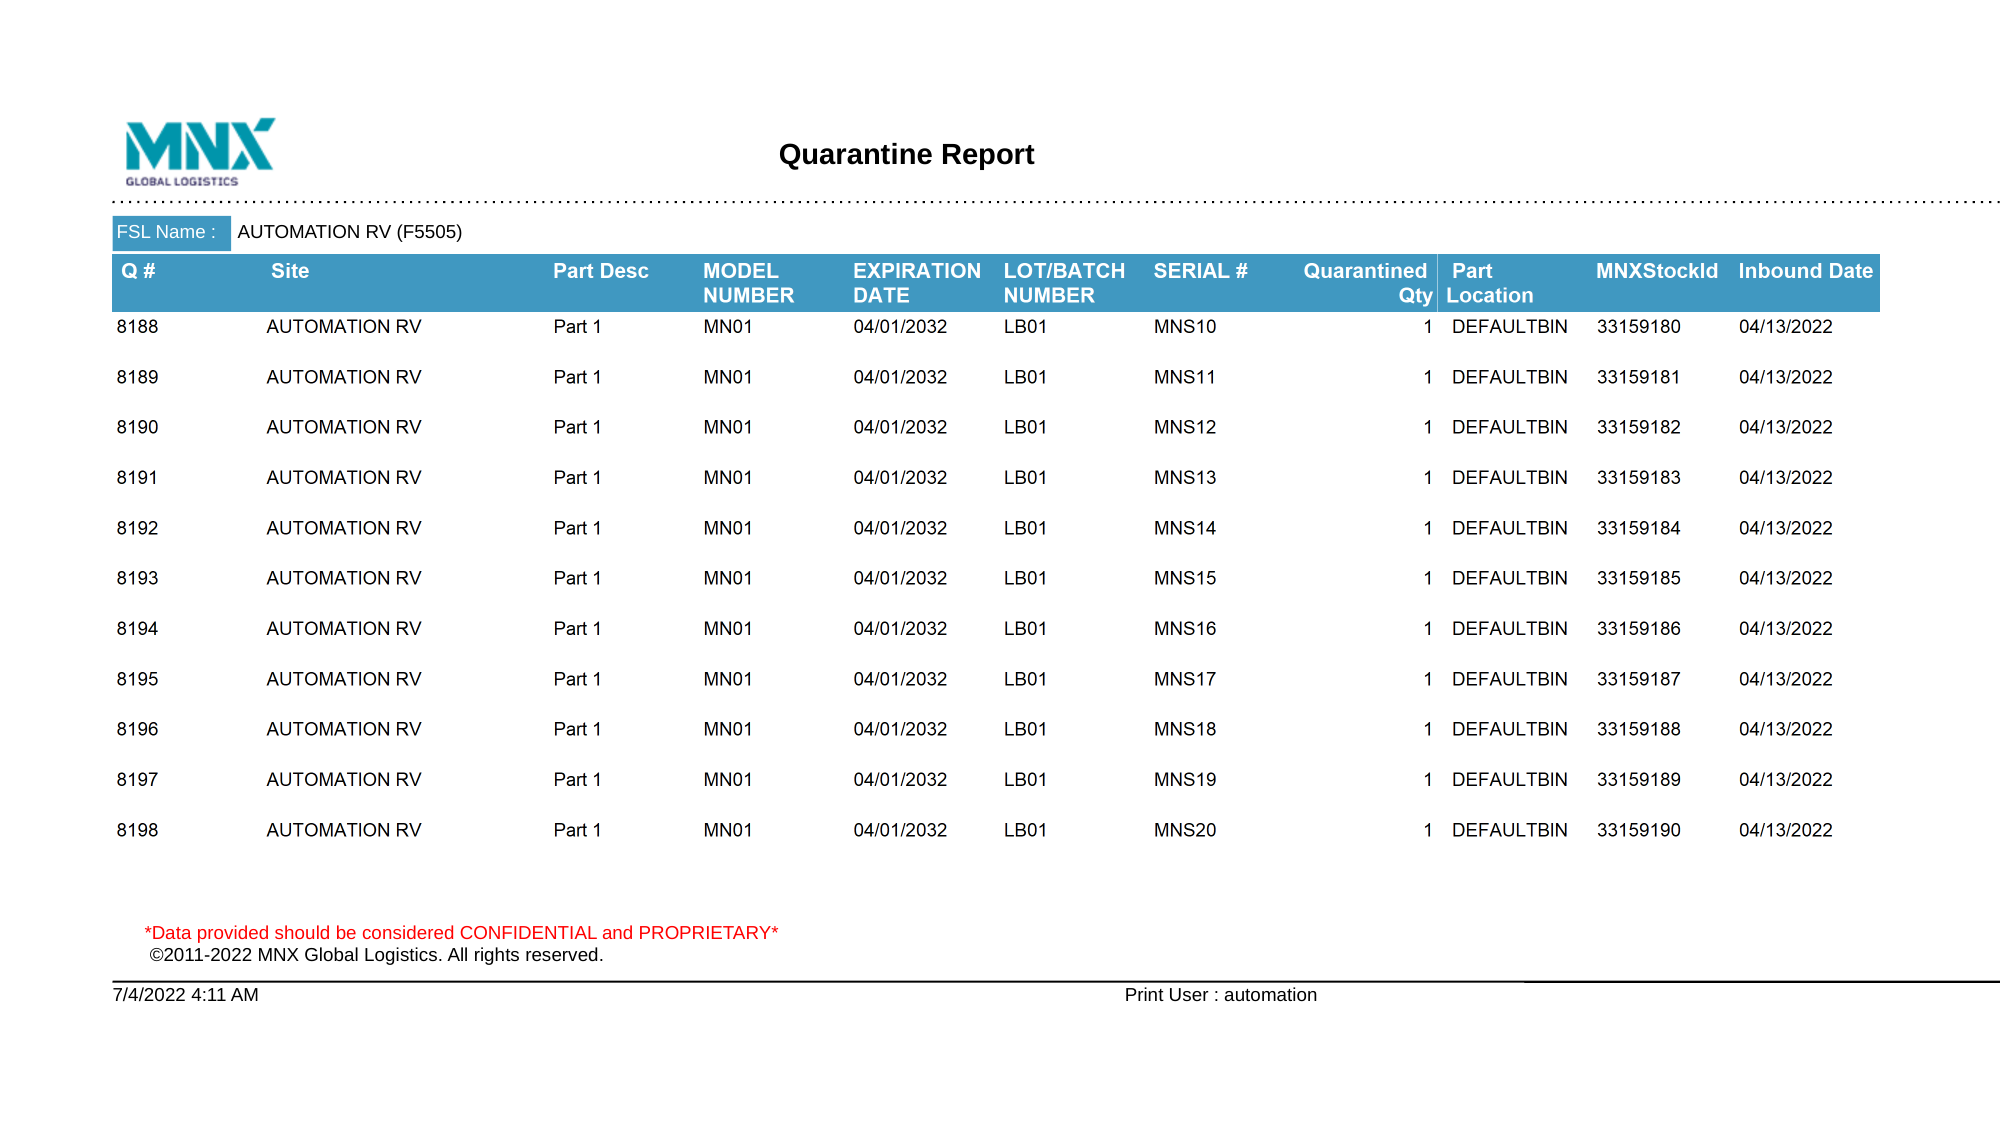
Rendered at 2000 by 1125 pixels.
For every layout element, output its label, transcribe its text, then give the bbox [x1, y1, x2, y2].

text_box AUTOMATION RV (F5505) [233, 215, 669, 251]
text_box *Data provided should be considered CONFIDENTIAL and PROPRIETARY* [144, 920, 1158, 942]
text_box Print User : automation [1055, 983, 1387, 1013]
text_box Quarantine Report [562, 131, 1252, 173]
text_box FSL Name : [112, 215, 232, 252]
picture [112, 254, 1880, 866]
text_box 7/4/2022 4:11 AM [112, 983, 343, 1013]
picture [112, 115, 323, 188]
text_box ©2011-2022 MNX Global Logistics. All rights reserved. [144, 942, 1158, 964]
